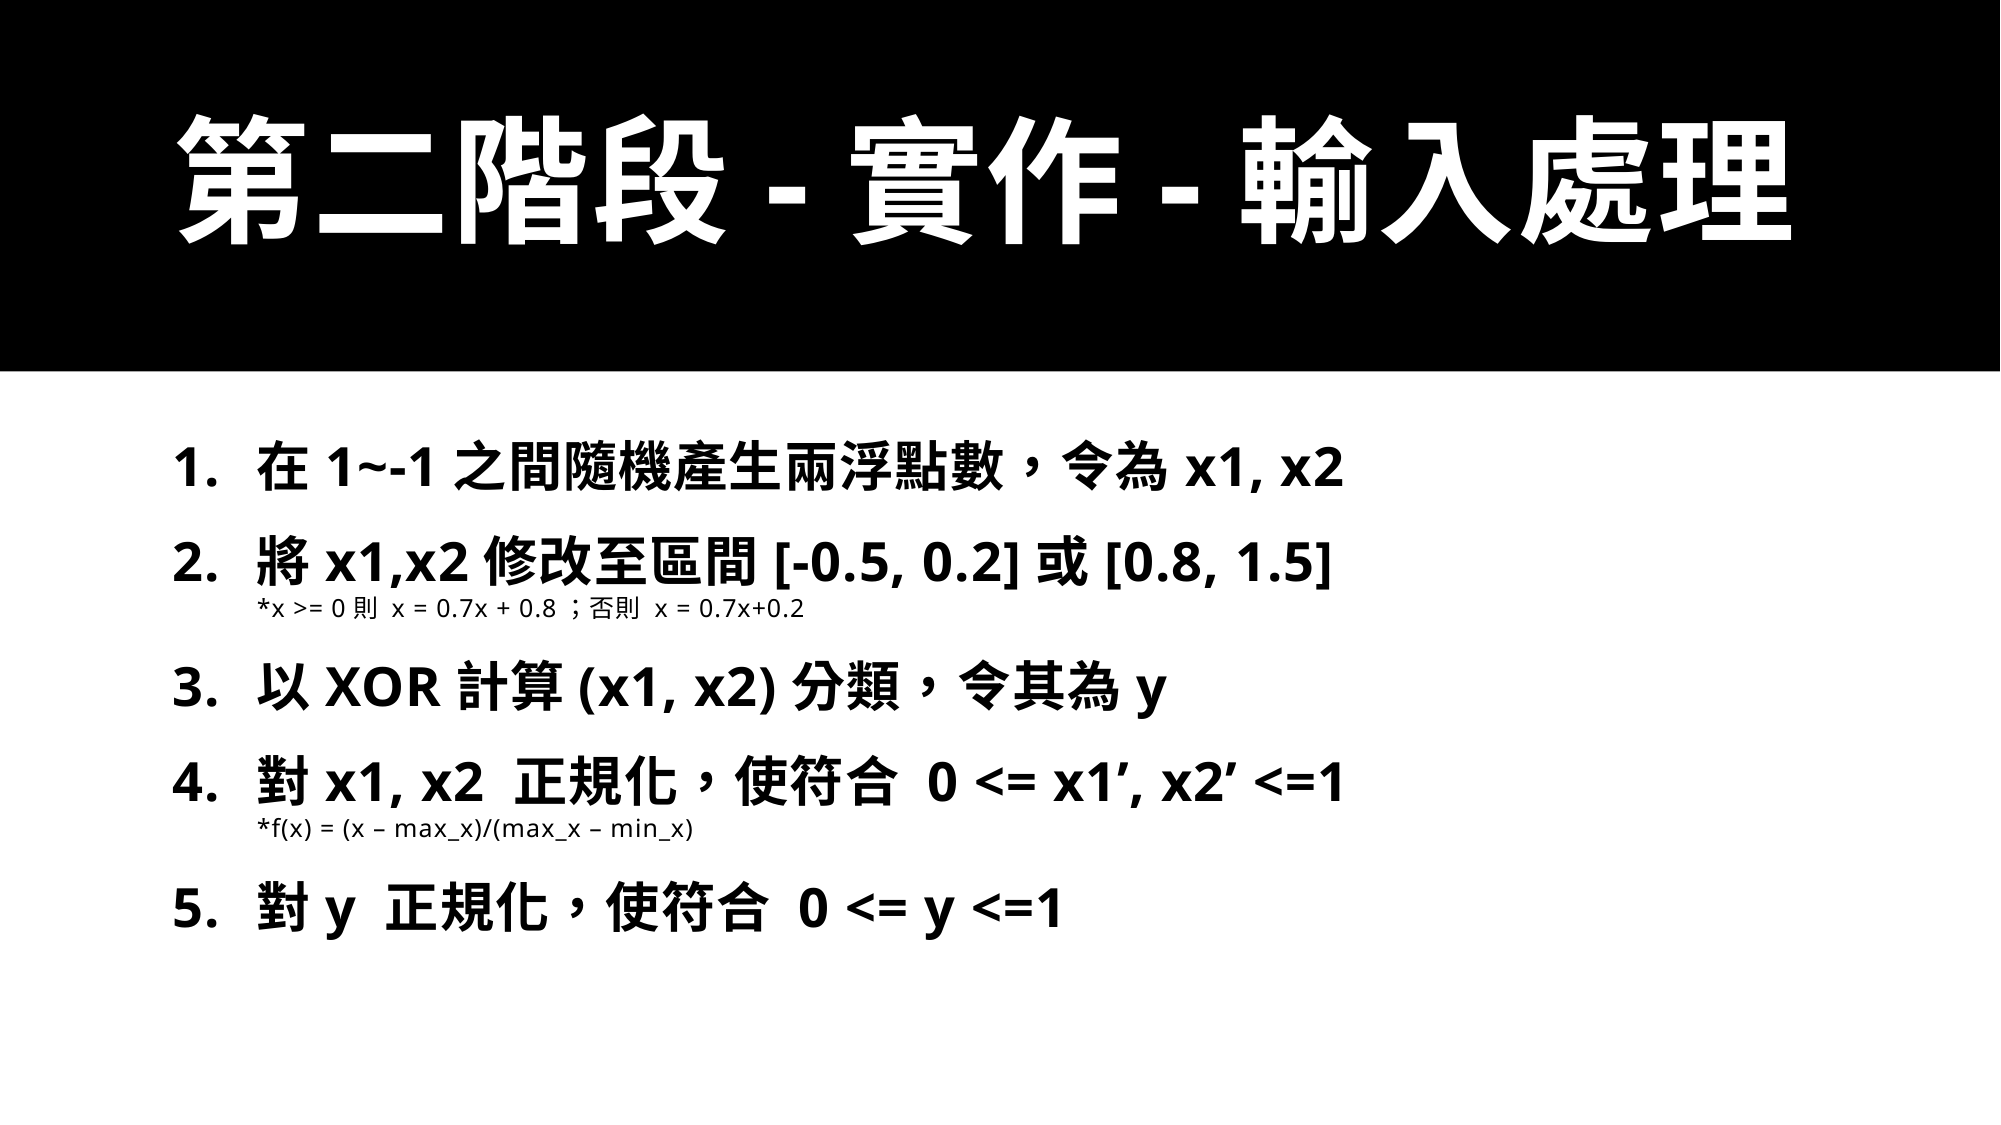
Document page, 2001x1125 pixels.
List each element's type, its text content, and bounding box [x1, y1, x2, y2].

title 第二階段-實作-輸入處理 [157, 48, 1843, 328]
list 在1~-1之間隨機產生兩浮點數，令為x1, x2 將x1,x2修改至區間[-0.5, 0.2]或[0.8, 1.5] *x >= 0則 x = 0.7x + 0.8；否則 x = 0.7x+0.2 以XOR計算(x1, x2)分類，令其為y 對x1, x2 正規化，使符合 0 <= x1’, x2’ <=1 *f(x) = (x – max_x)/(max_x – min_x) 對y 正規化，使符合 0 <= y <=1 [157, 424, 1842, 1014]
